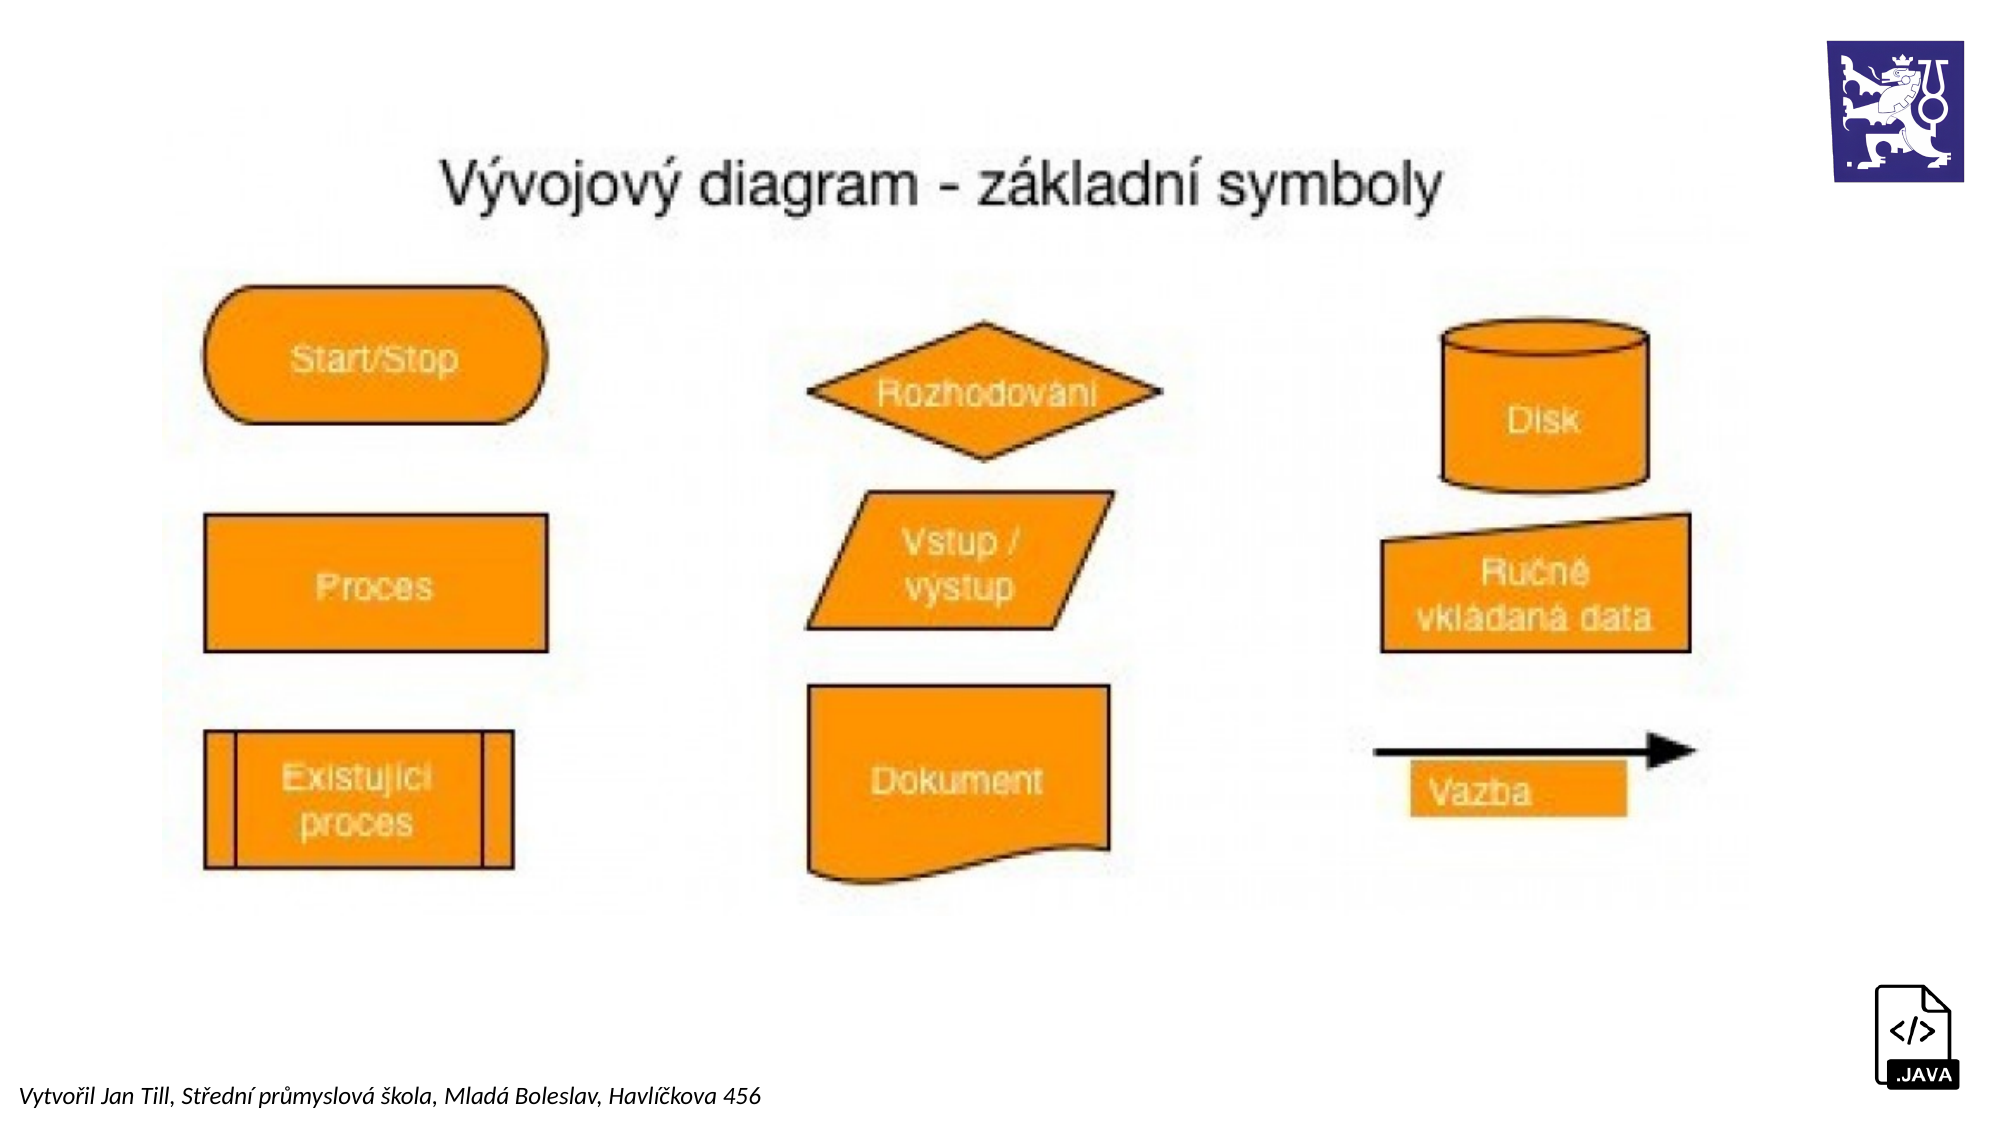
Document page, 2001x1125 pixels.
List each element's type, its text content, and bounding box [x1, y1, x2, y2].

text_box Vytvořil Jan Till, Střední průmyslová škola, Mladá Boleslav, Havlíčkova 456 [3, 1072, 778, 1117]
picture [1822, 38, 1969, 185]
picture [1822, 947, 2000, 1125]
picture [161, 105, 1749, 916]
